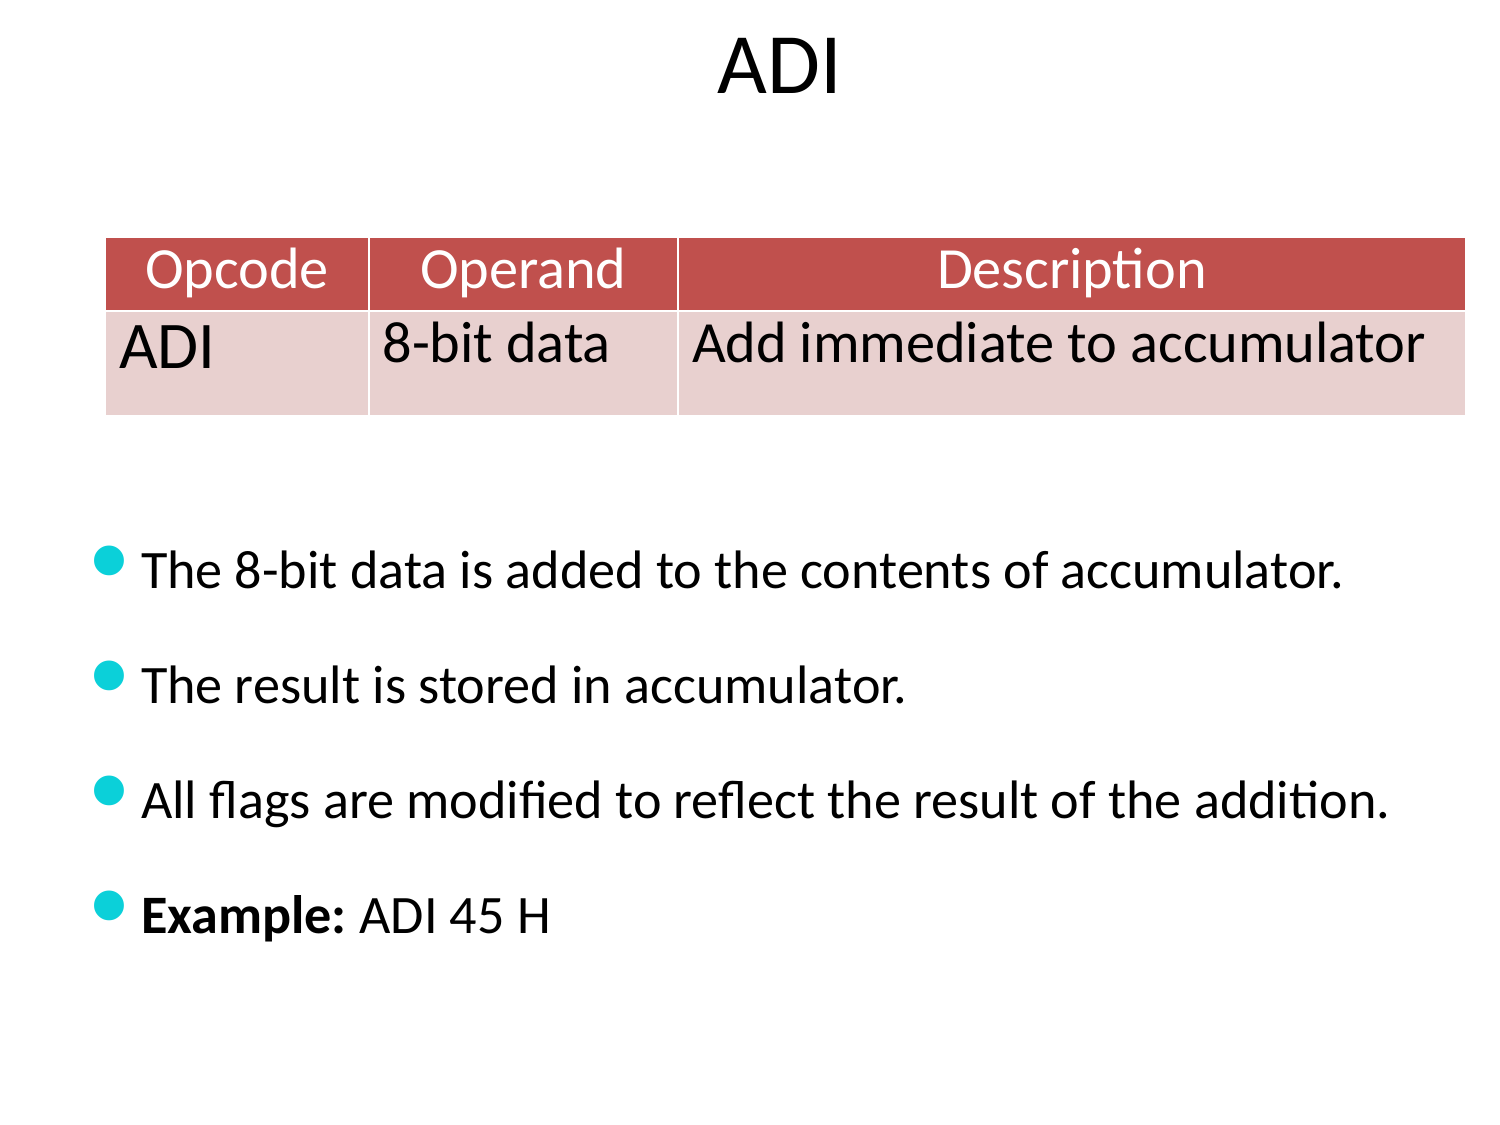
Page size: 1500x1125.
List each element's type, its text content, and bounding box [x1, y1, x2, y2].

table_header Operand [370, 238, 677, 310]
text_box The 8-bit data is added to the contents of accumulator. The result is stored in accumulator. All flags are modified to reflect the result of the addition. Example: ADI 45 H [74, 527, 1425, 1038]
table_header Opcode [106, 238, 368, 310]
table_cell ADI [106, 312, 368, 415]
table_cell 8-bit data [370, 312, 677, 415]
title ADI [93, 0, 1466, 119]
table_header Description [679, 238, 1465, 310]
table_cell Add immediate to accumulator [679, 312, 1465, 415]
